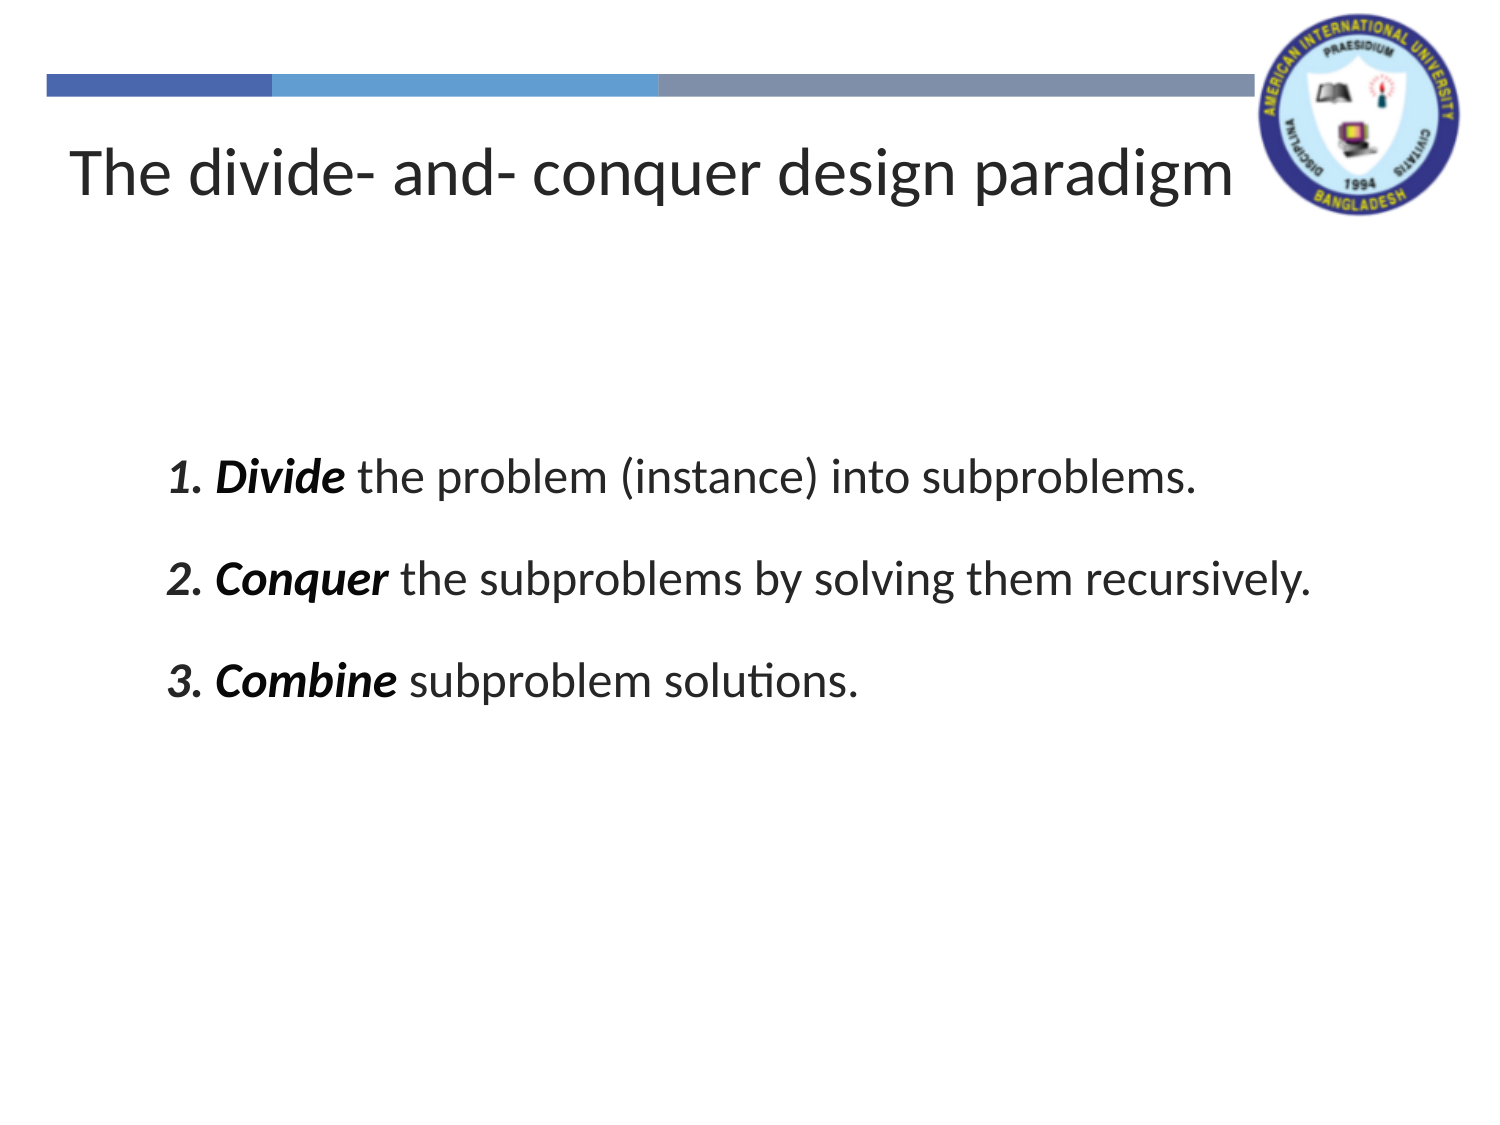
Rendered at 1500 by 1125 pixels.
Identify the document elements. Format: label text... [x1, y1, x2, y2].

text_box 1. Divide the problem (instance) into subproblems. 2. Conquer the subproblems by solving them recursively. 3. Combine subproblem solutions. [150, 334, 1500, 1125]
text_box The divide- and- conquer design paradigm [55, 119, 1254, 271]
picture [1254, 9, 1465, 221]
